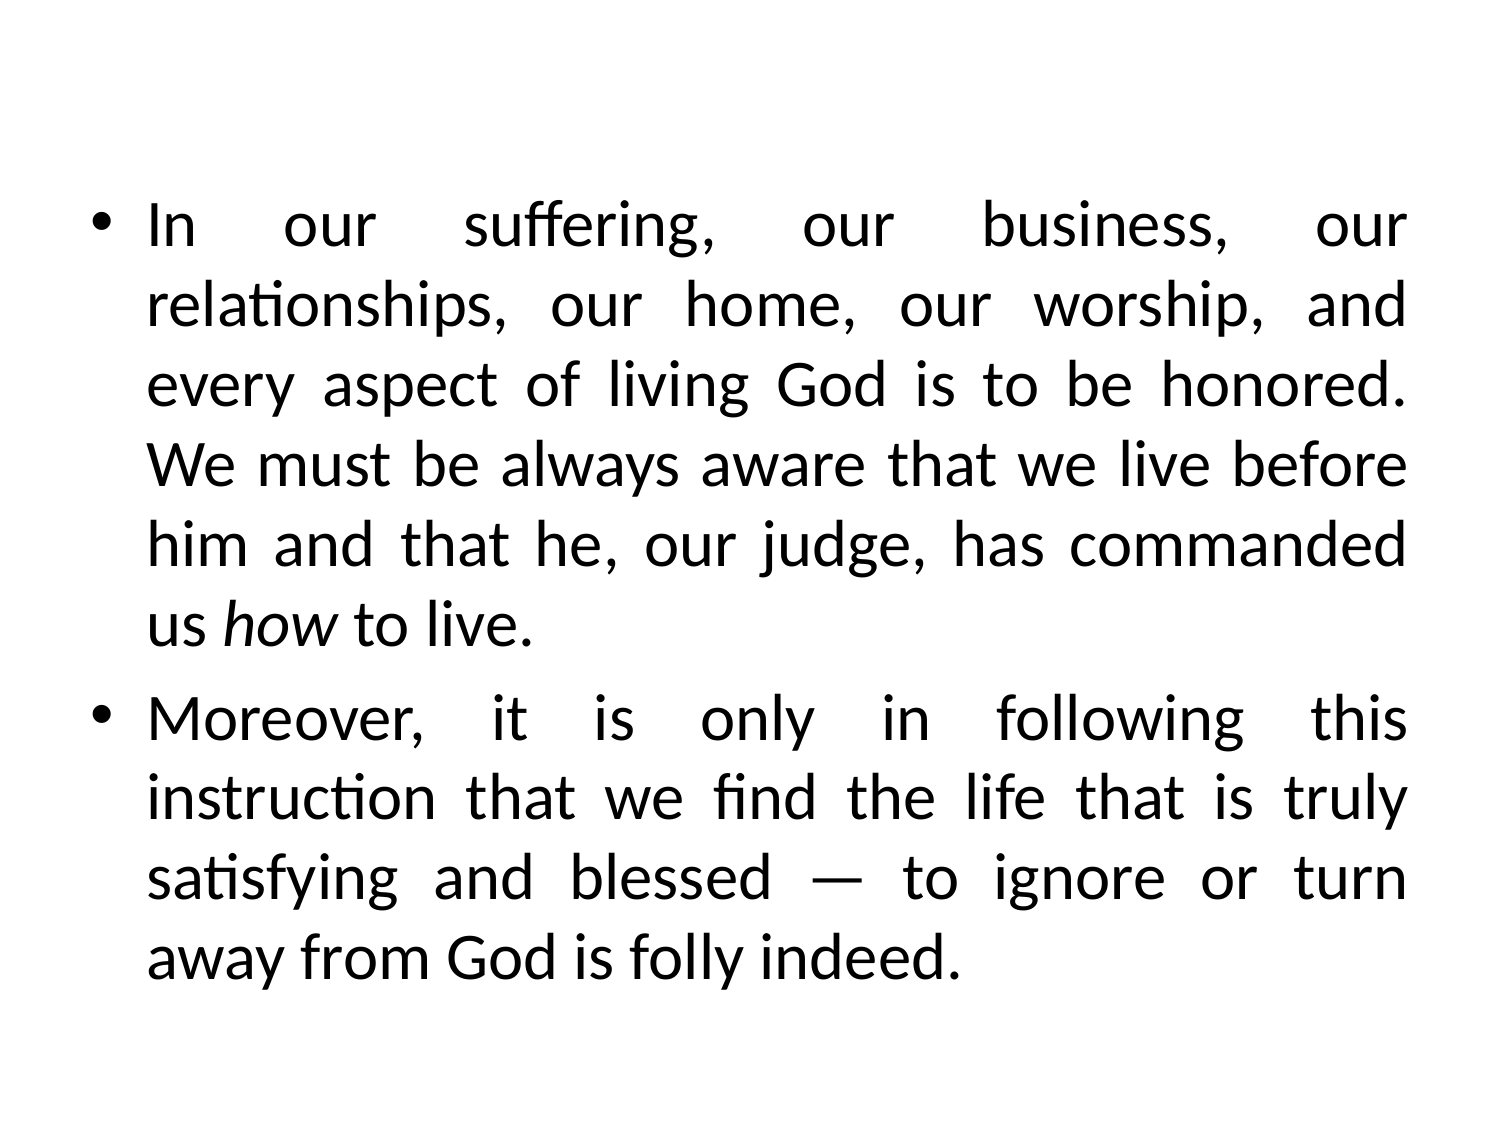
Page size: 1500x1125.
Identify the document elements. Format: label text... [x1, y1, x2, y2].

list In our suffering, our business, our relationships, our home, our worship, and every aspect of living God is to be honored. We must be always aware that we live before him and that he, our judge, has commanded us how to live. Moreover, it is only in following this instruction that we find the life that is truly satisfying and blessed — to ignore or turn away from God is folly indeed. [74, 172, 1426, 1006]
